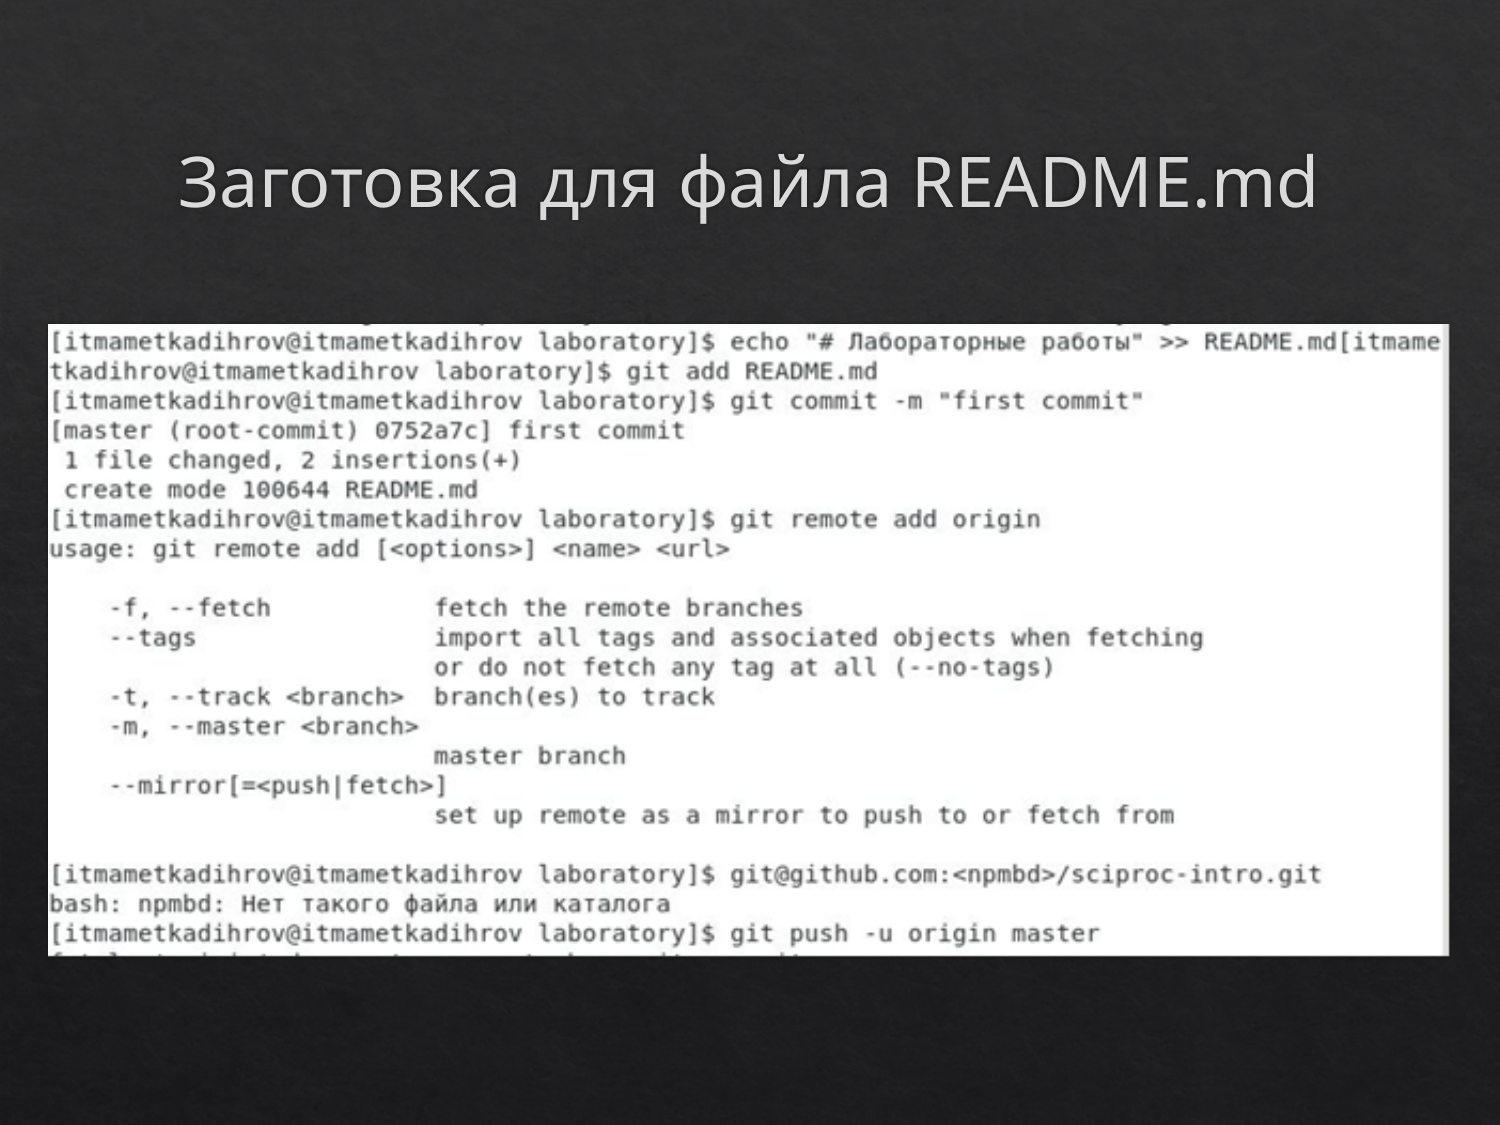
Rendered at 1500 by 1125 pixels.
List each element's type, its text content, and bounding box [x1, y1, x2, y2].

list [48, 324, 1452, 959]
title Заготовка для файла README.md [112, 99, 1387, 260]
